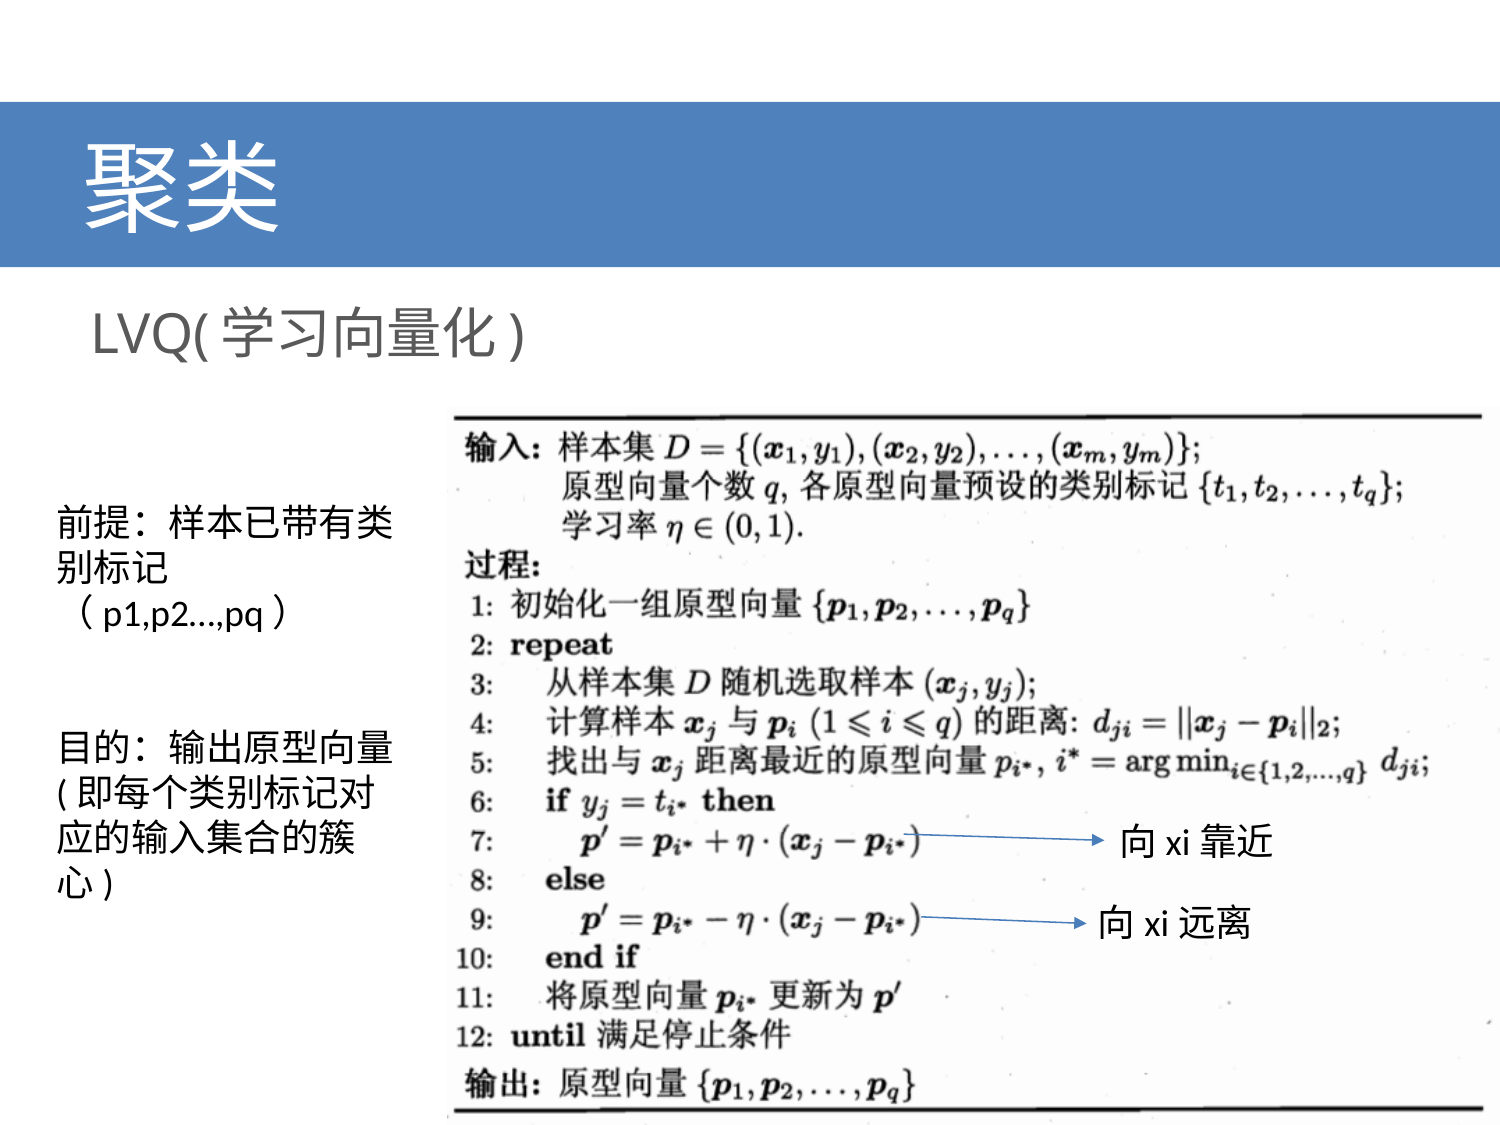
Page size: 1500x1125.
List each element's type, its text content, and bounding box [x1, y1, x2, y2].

picture [447, 407, 1500, 1125]
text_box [903, 833, 1105, 842]
title 聚类 [0, 101, 1500, 268]
text_box 前提：样本已带有类别标记（p1,p2…,pq） 目的：输出原型向量(即每个类别标记对应的输入集合的簇心) [41, 491, 420, 912]
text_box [920, 916, 1087, 924]
list LVQ(学习向量化) [75, 290, 550, 374]
